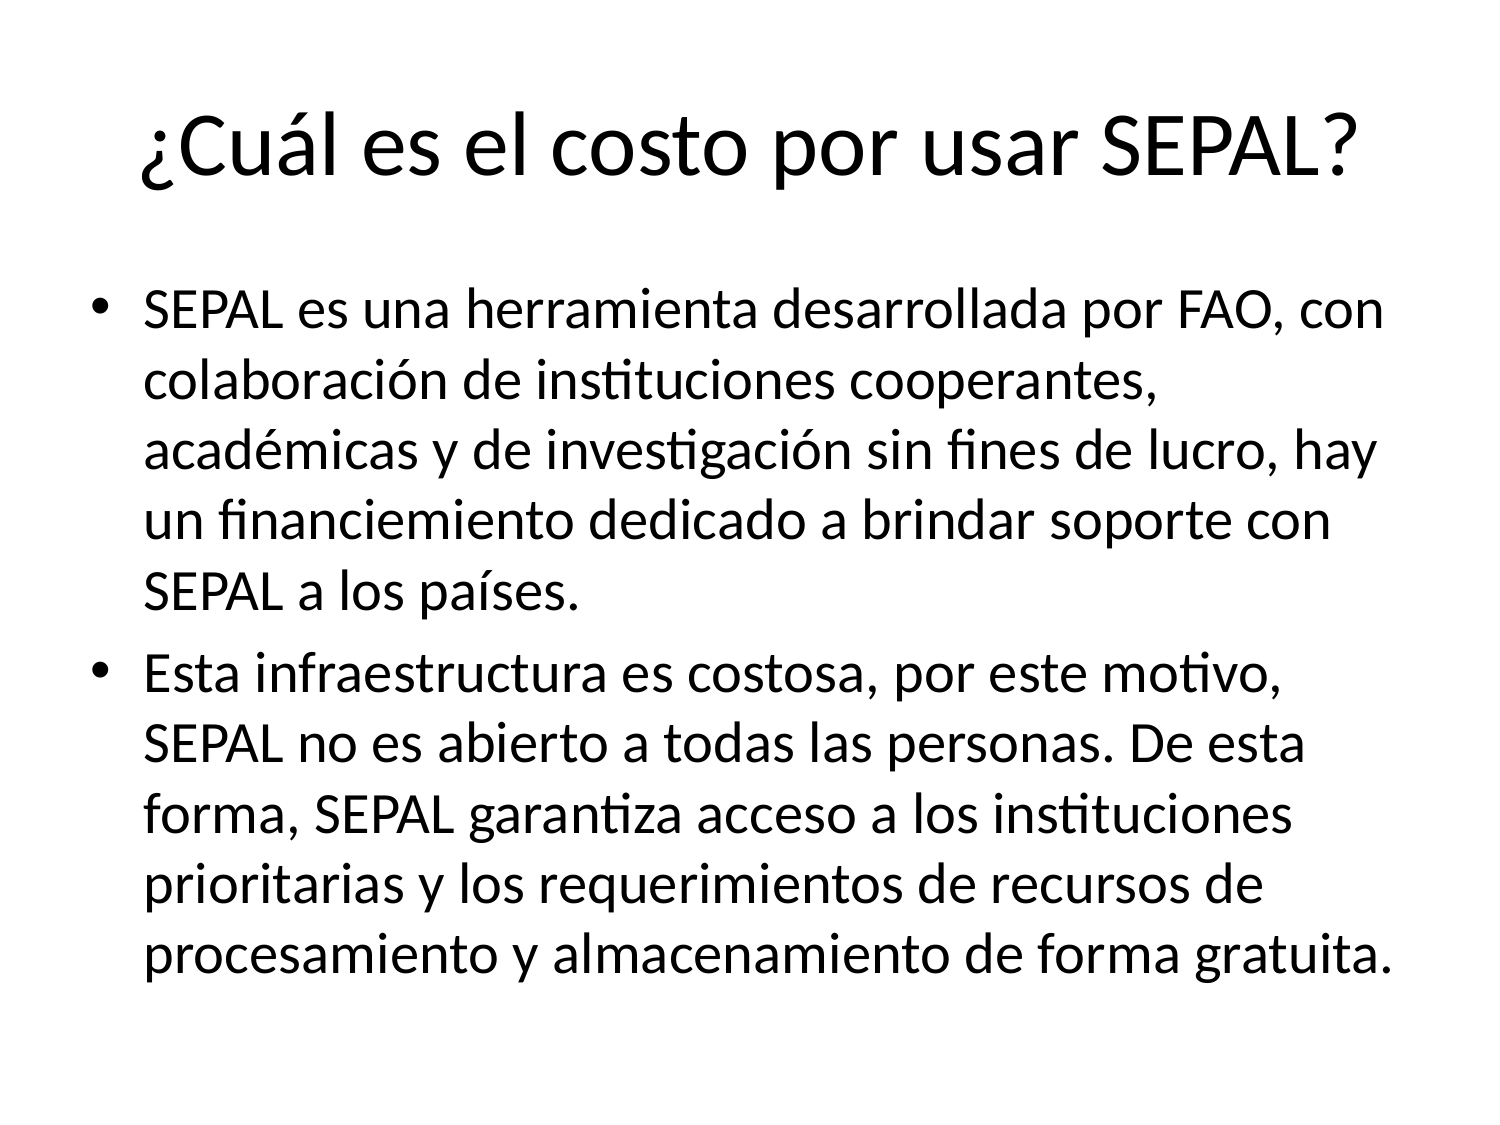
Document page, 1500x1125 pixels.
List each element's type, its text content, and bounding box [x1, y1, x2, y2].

list SEPAL es una herramienta desarrollada por FAO, con colaboración de instituciones cooperantes, académicas y de investigación sin fines de lucro, hay un financiemiento dedicado a brindar soporte con SEPAL a los países. Esta infraestructura es costosa, por este motivo, SEPAL no es abierto a todas las personas. De esta forma, SEPAL garantiza acceso a los instituciones prioritarias y los requerimientos de recursos de procesamiento y almacenamiento de forma gratuita. [75, 262, 1425, 1005]
title ¿Cuál es el costo por usar SEPAL? [75, 45, 1425, 233]
